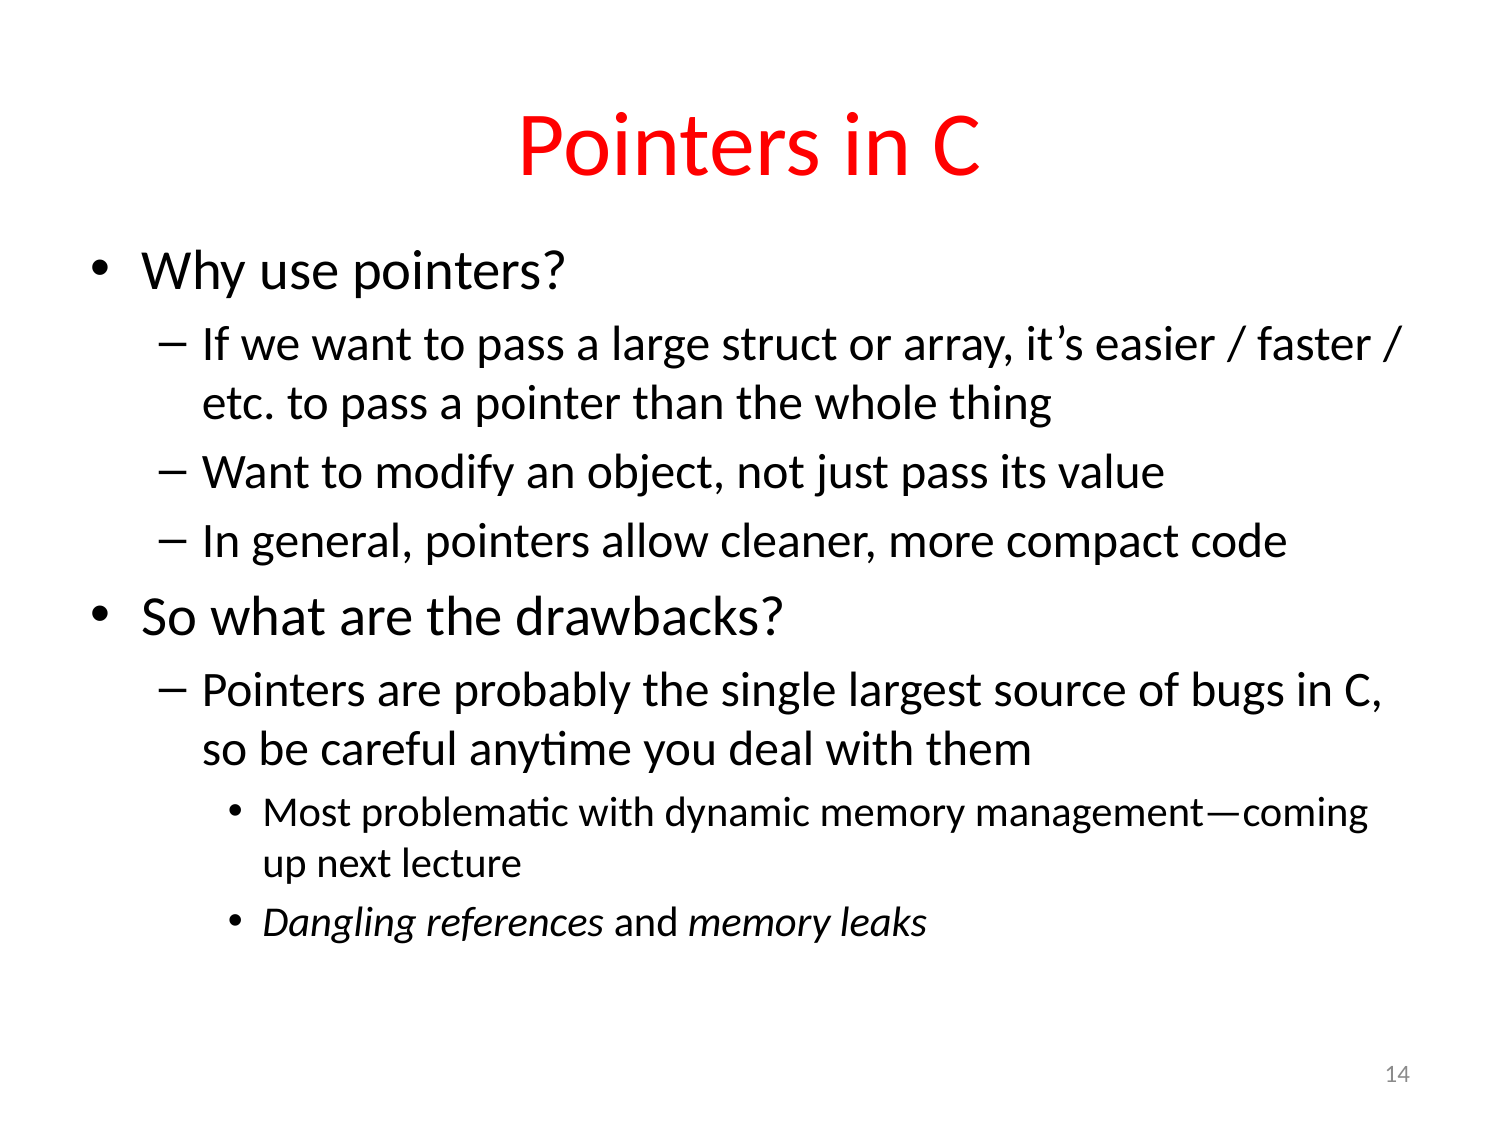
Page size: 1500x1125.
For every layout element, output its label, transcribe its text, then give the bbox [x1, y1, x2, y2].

list Why use pointers? If we want to pass a large struct or array, it’s easier / faster / etc. to pass a pointer than the whole thing Want to modify an object, not just pass its value In general, pointers allow cleaner, more compact code So what are the drawbacks? Pointers are probably the single largest source of bugs in C, so be careful anytime you deal with them Most problematic with dynamic memory management—coming up next lecture Dangling references and memory leaks [75, 224, 1425, 968]
title Pointers in C [75, 45, 1425, 224]
slide_number 14 [1074, 1042, 1425, 1103]
